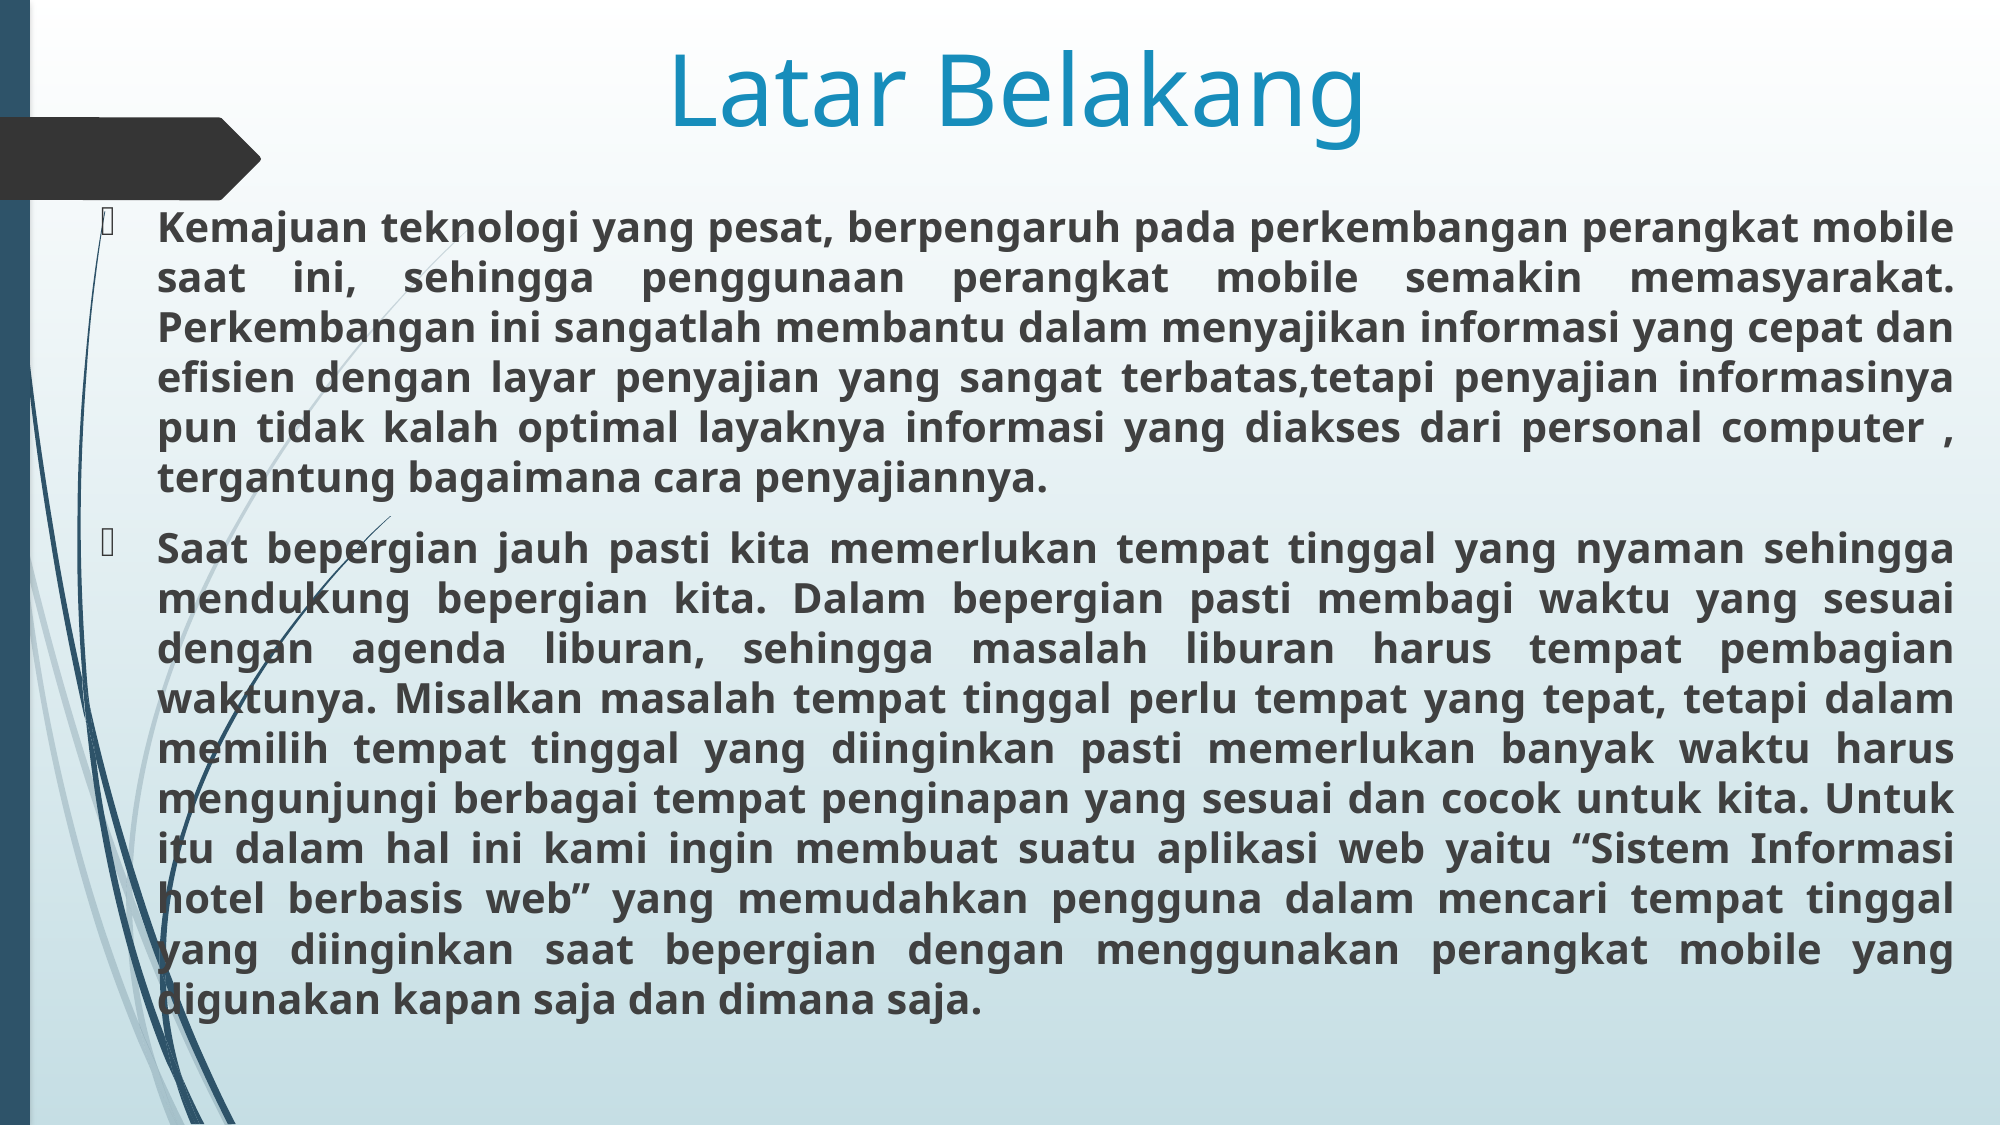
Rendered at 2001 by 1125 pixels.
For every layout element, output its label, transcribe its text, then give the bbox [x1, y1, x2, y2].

title Latar Belakang [287, 19, 1750, 162]
list Kemajuan teknologi yang pesat, berpengaruh pada perkembangan perangkat mobile saat ini, sehingga penggunaan perangkat mobile semakin memasyarakat. Perkembangan ini sangatlah membantu dalam menyajikan informasi yang cepat dan efisien dengan layar penyajian yang sangat terbatas,tetapi penyajian informasinya pun tidak kalah optimal layaknya informasi yang diakses dari personal computer , tergantung bagaimana cara penyajiannya. Saat bepergian jauh pasti kita memerlukan tempat tinggal yang nyaman sehingga mendukung bepergian kita. Dalam bepergian pasti membagi waktu yang sesuai dengan agenda liburan, sehingga masalah liburan harus tempat pembagian waktunya. Misalkan masalah tempat tinggal perlu tempat yang tepat, tetapi dalam memilih tempat tinggal yang diinginkan pasti memerlukan banyak waktu harus mengunjungi berbagai tempat penginapan yang sesuai dan cocok untuk kita. Untuk itu dalam hal ini kami ingin membuat suatu aplikasi web yaitu “Sistem Informasi hotel berbasis web” yang memudahkan pengguna dalam mencari tempat tinggal yang diinginkan saat bepergian dengan menggunakan perangkat mobile yang digunakan kapan saja dan dimana saja. [85, 192, 1972, 1125]
